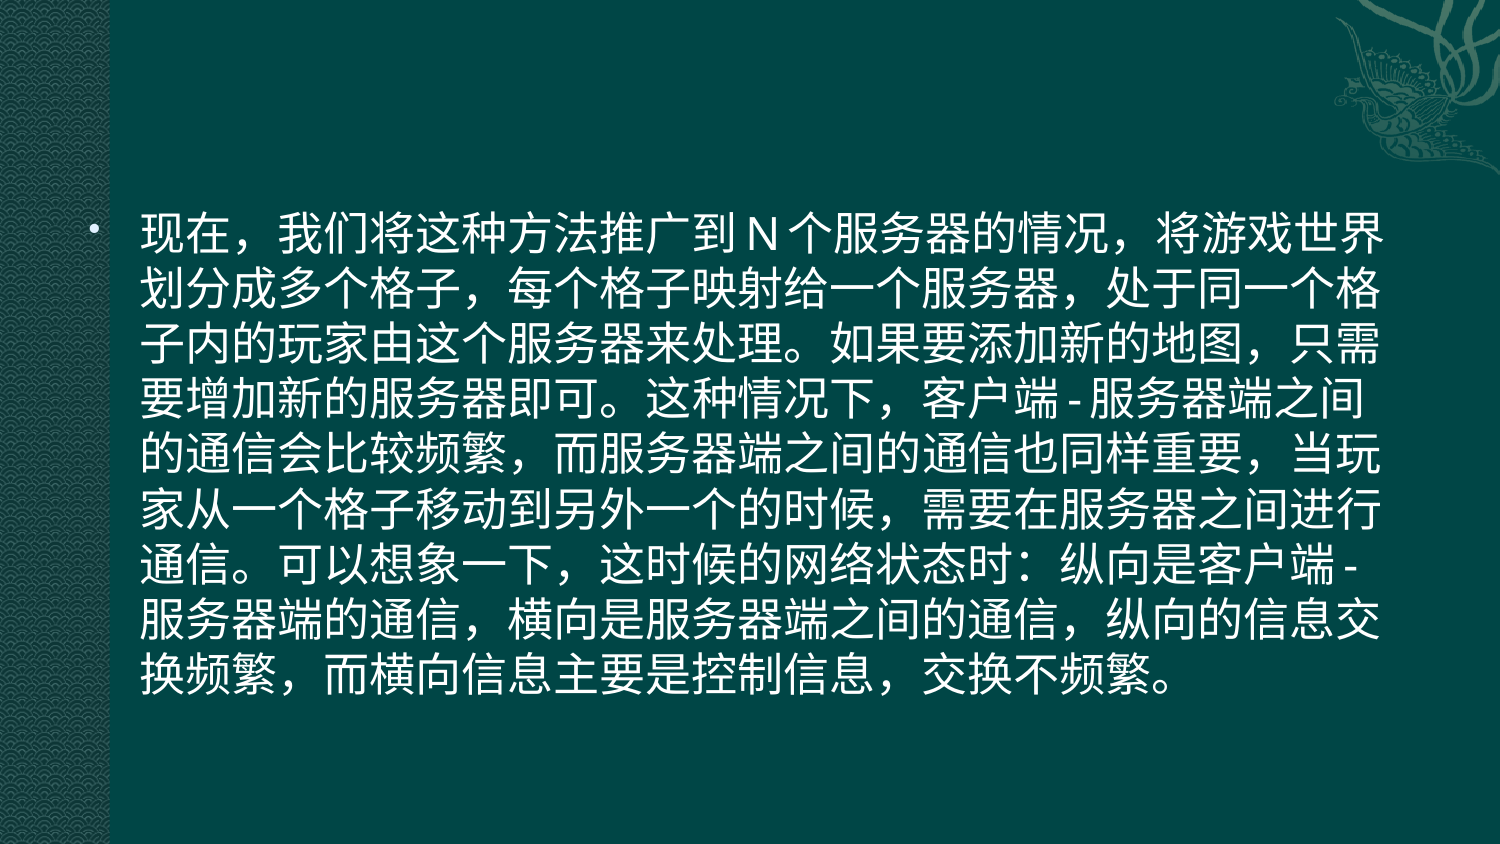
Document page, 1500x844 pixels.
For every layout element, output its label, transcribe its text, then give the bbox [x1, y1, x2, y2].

picture [0, 0, 110, 844]
list 现在，我们将这种方法推广到N个服务器的情况，将游戏世界划分成多个格子，每个格子映射给一个服务器，处于同一个格子内的玩家由这个服务器来处理。如果要添加新的地图，只需要增加新的服务器即可。这种情况下，客户端-服务器端之间的通信会比较频繁，而服务器端之间的通信也同样重要，当玩家从一个格子移动到另外一个的时候，需要在服务器之间进行通信。可以想象一下，这时候的网络状态时：纵向是客户端-服务器端的通信，横向是服务器端之间的通信，纵向的信息交换频繁，而横向信息主要是控制信息，交换不频繁。 [75, 196, 1425, 754]
